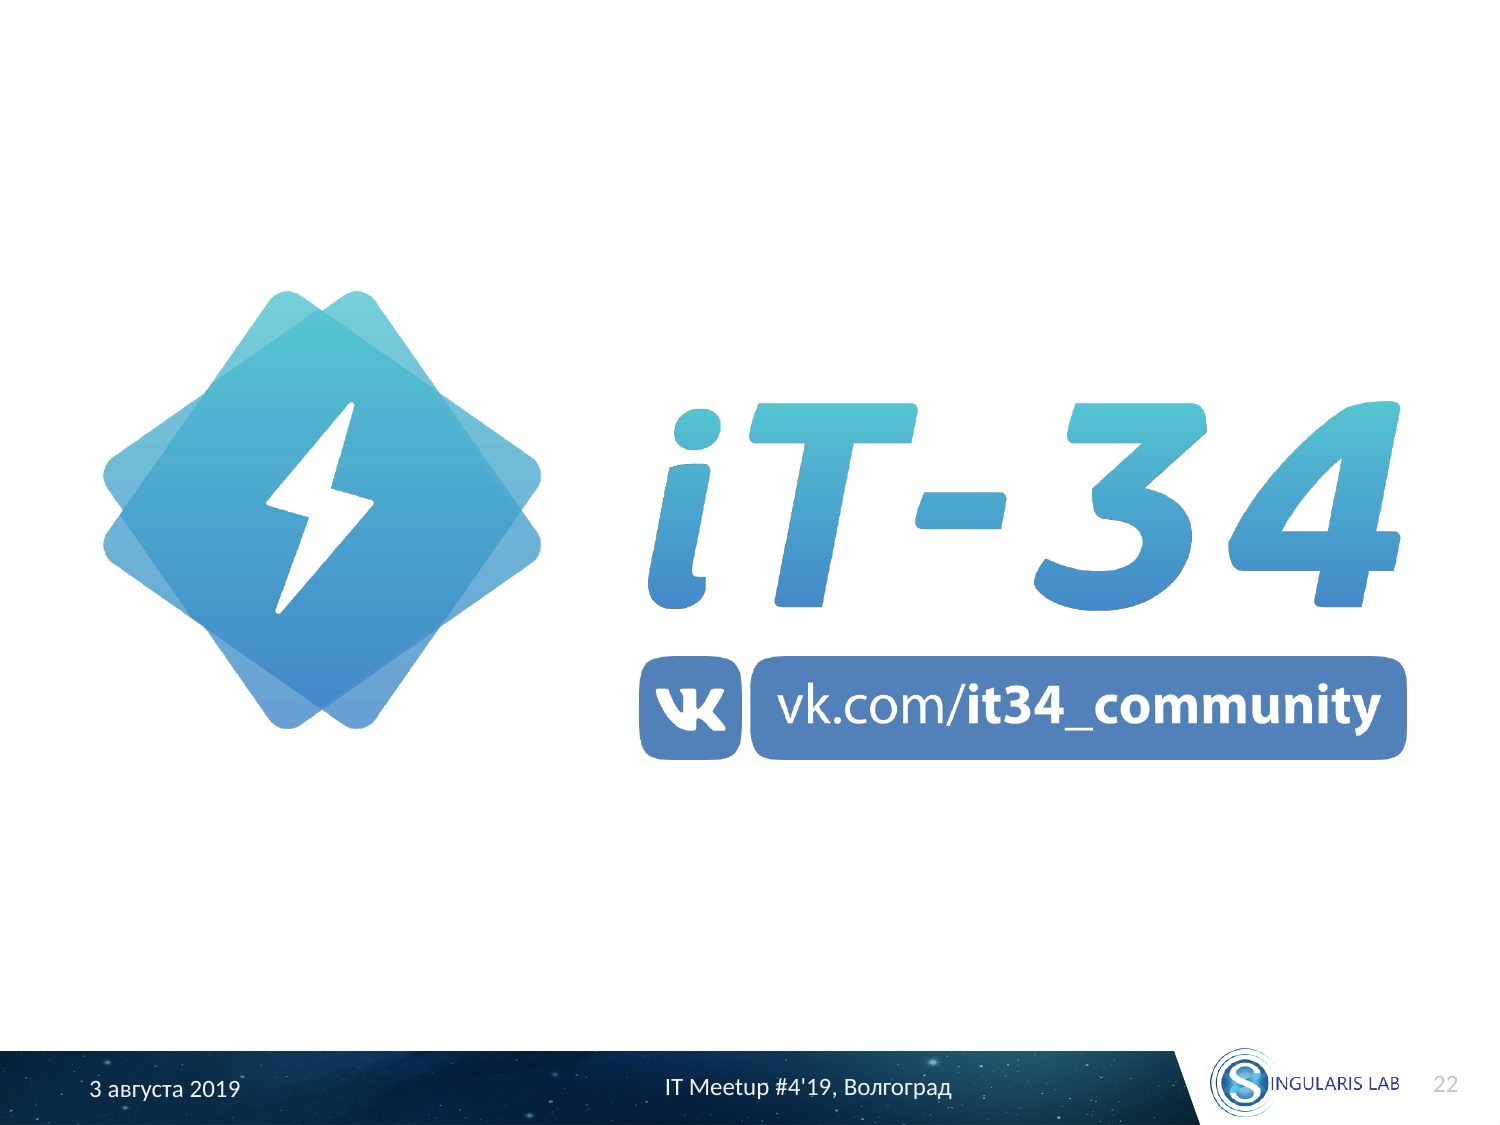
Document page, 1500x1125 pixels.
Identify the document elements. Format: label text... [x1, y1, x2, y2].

picture [103, 291, 1409, 760]
picture [0, 1051, 1200, 1125]
footer IT Meetup #4'19, Волгоград [457, 1057, 1161, 1115]
slide_number 22 [1406, 1053, 1486, 1113]
picture [1210, 1048, 1399, 1117]
slide_number 3 августа 2019 [74, 1058, 433, 1117]
